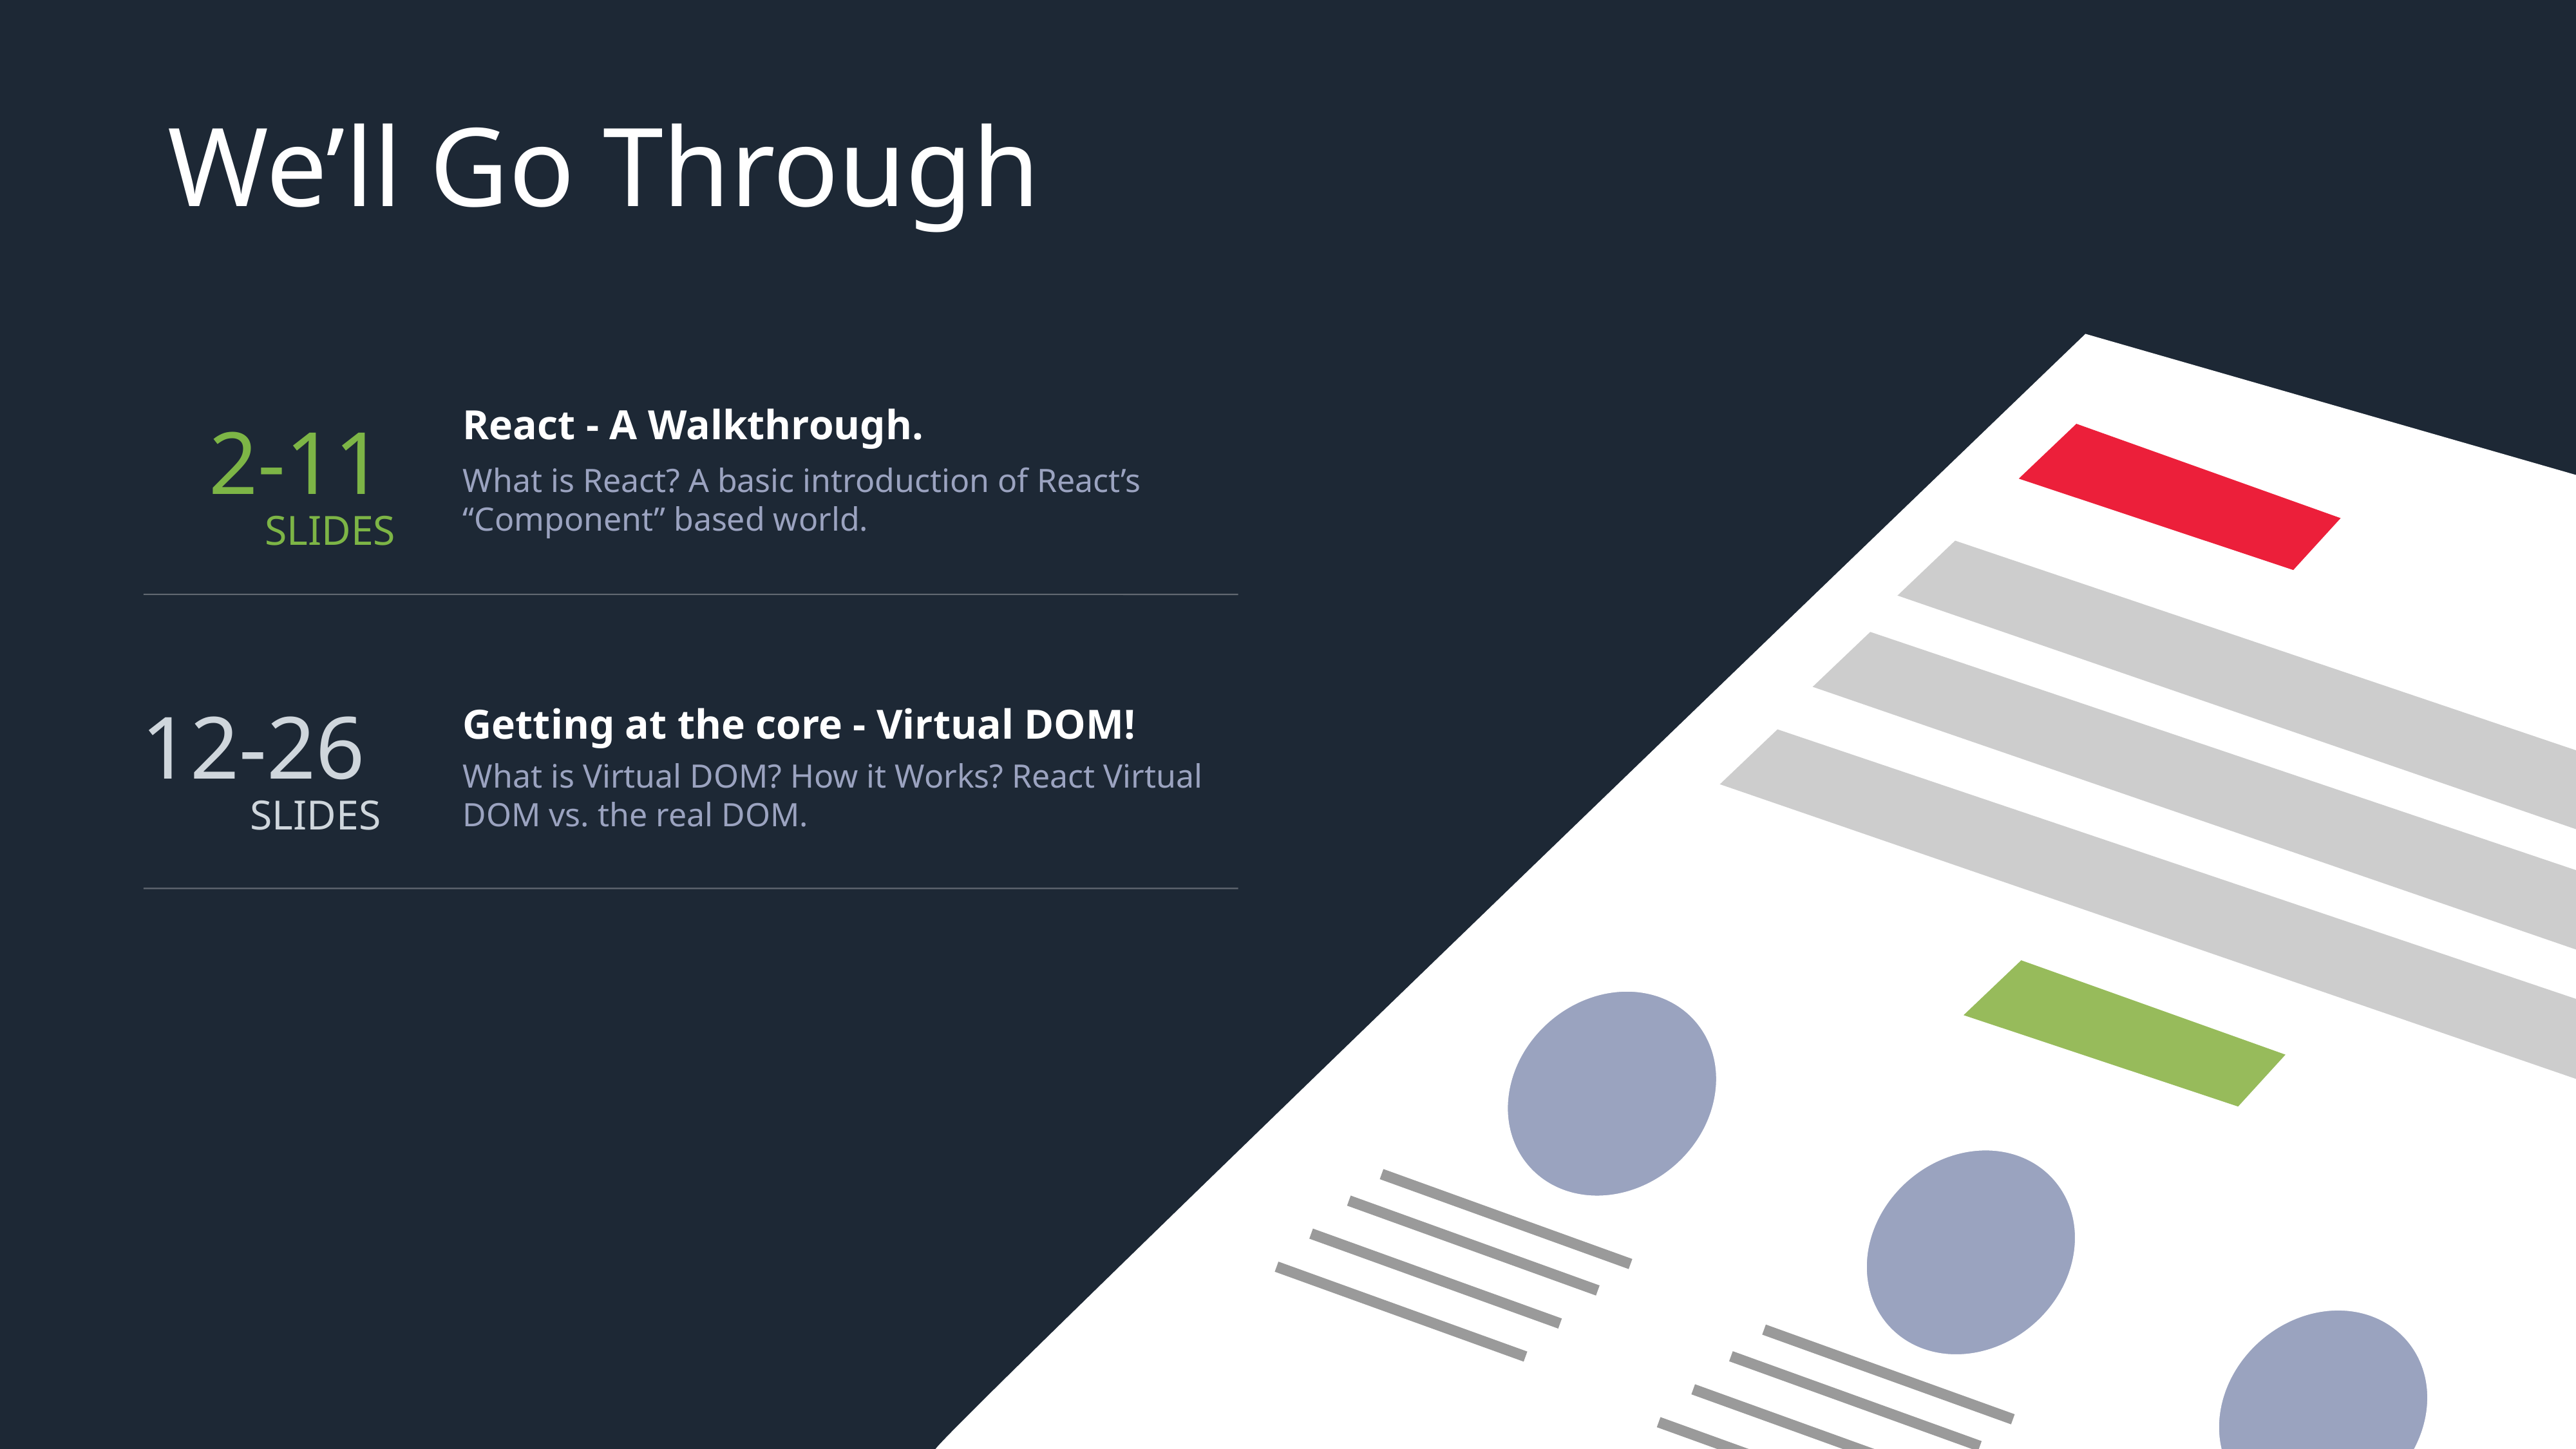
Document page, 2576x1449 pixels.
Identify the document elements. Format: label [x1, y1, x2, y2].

text_box [935, 334, 2576, 1449]
text_box [143, 392, 1238, 595]
text_box [143, 0, 1765, 889]
